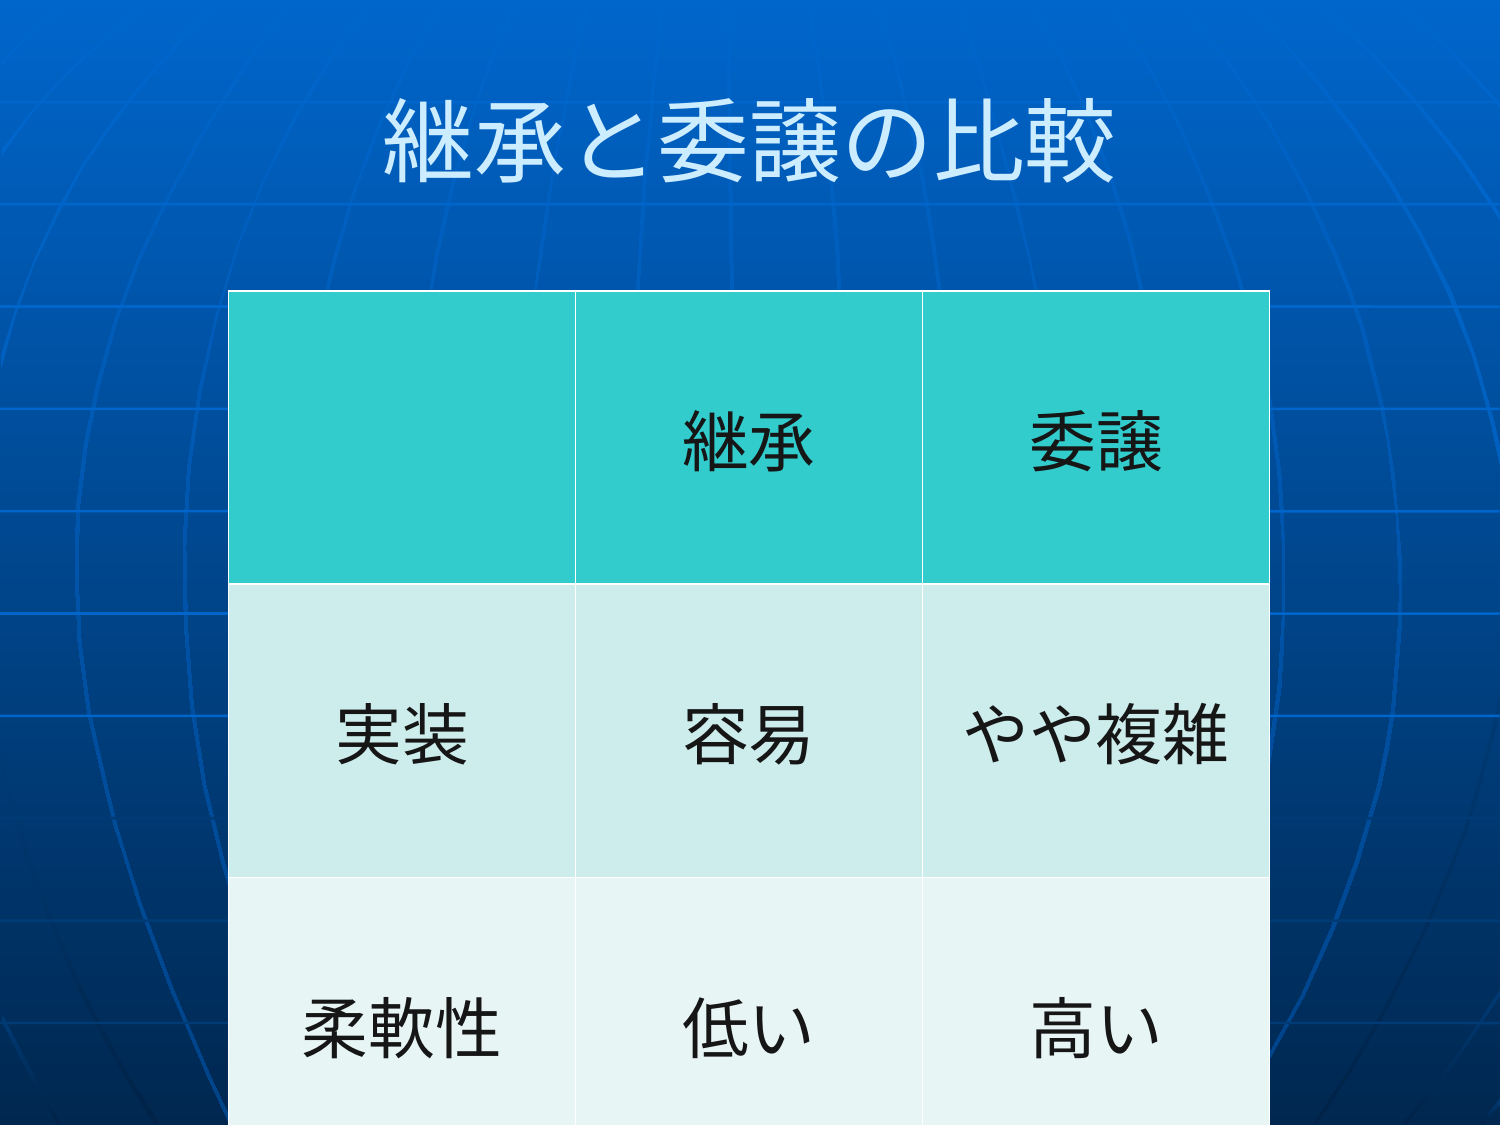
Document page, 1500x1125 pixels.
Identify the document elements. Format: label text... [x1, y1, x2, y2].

title 継承と委譲の比較 [74, 45, 1426, 233]
table_header [229, 292, 575, 583]
table_cell 高い [923, 878, 1269, 1125]
table_cell 実装 [229, 585, 575, 877]
table_header 継承 [576, 292, 922, 583]
table_header 委譲 [923, 292, 1269, 583]
table_cell やや複雑 [923, 585, 1269, 877]
table_cell 柔軟性 [229, 878, 575, 1125]
table_cell 低い [576, 878, 922, 1125]
table_cell 容易 [576, 585, 922, 877]
